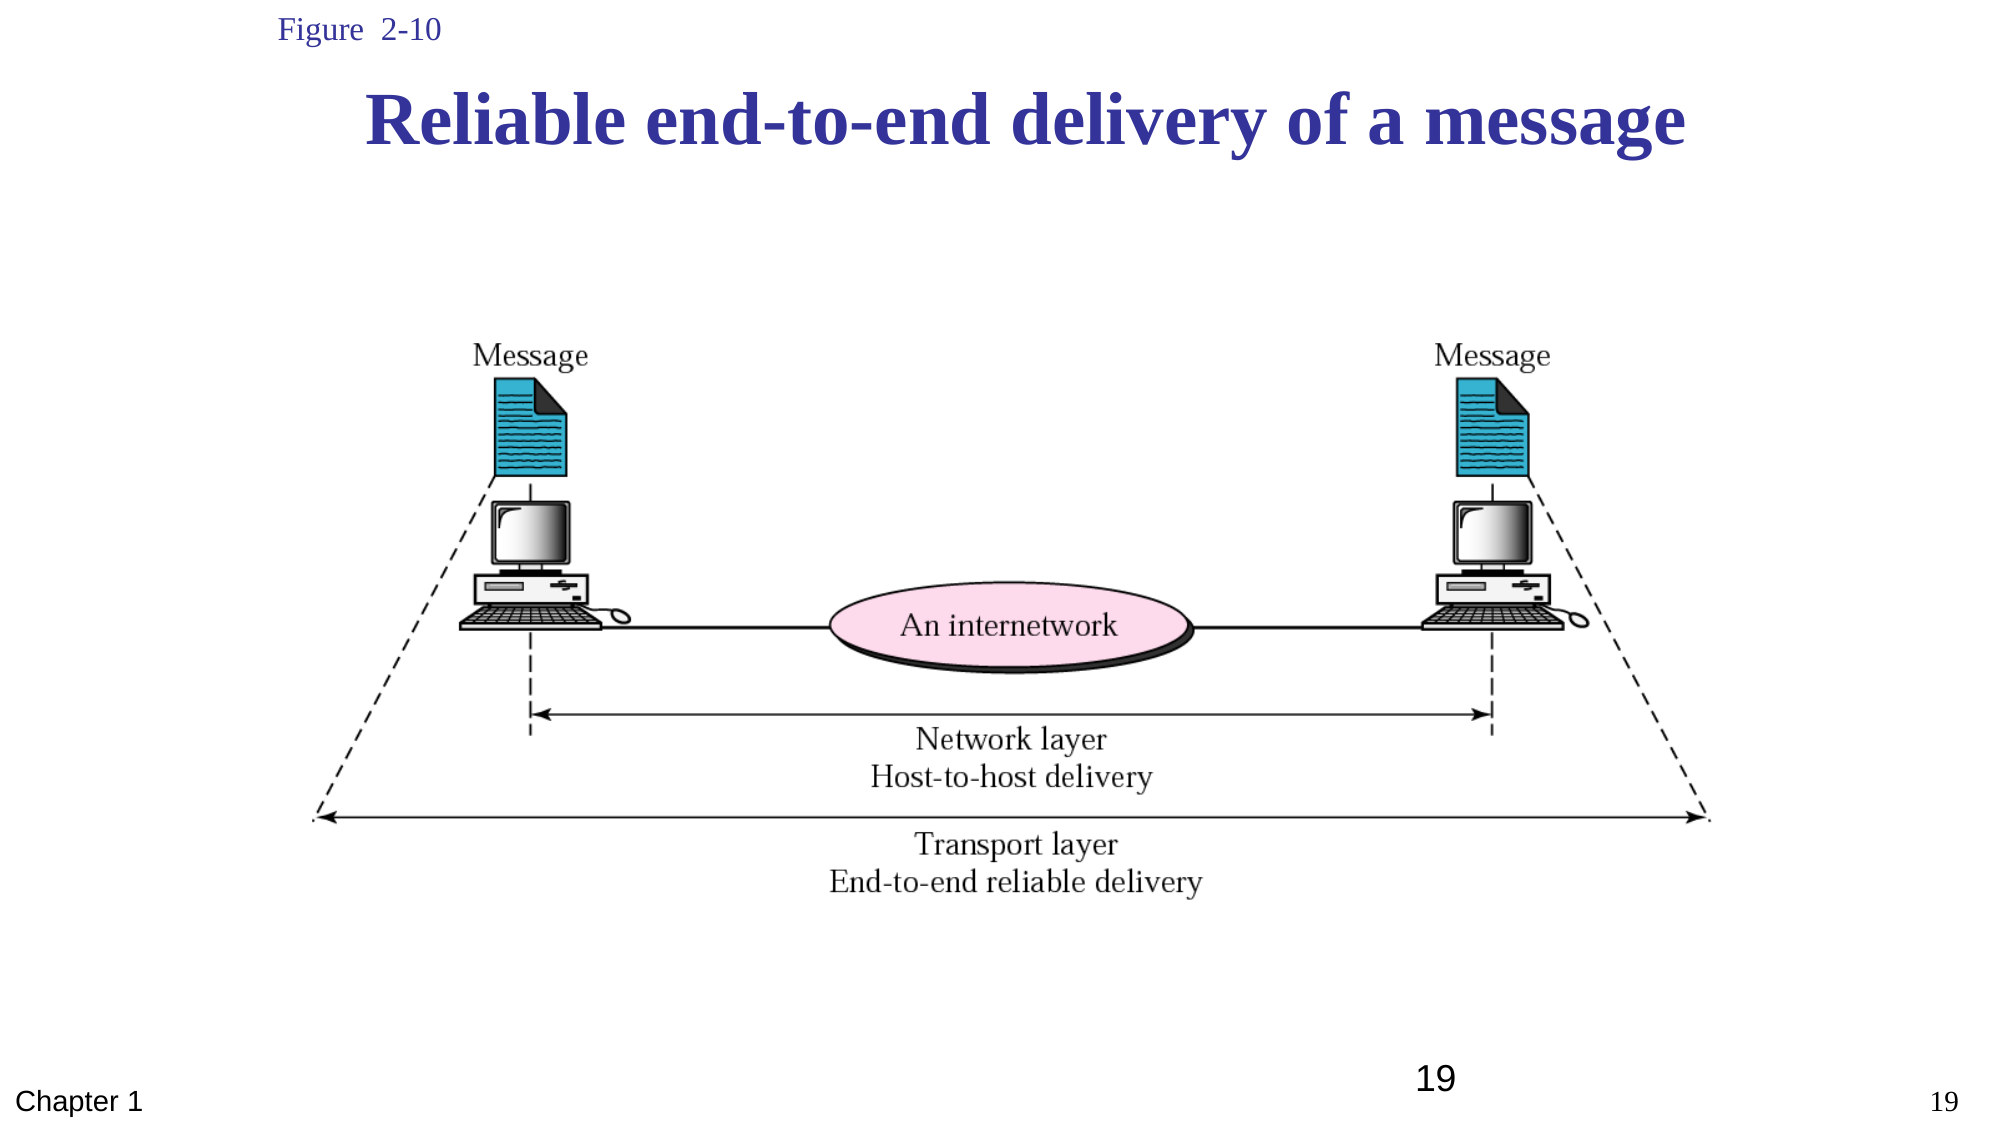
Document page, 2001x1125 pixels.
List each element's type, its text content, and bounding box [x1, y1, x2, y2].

slide_number 19 [1400, 1046, 1750, 1125]
text_box Reliable end-to-end delivery of a message [350, 62, 1704, 168]
text_box Figure 2-10 [262, 0, 528, 55]
picture [312, 337, 1712, 901]
